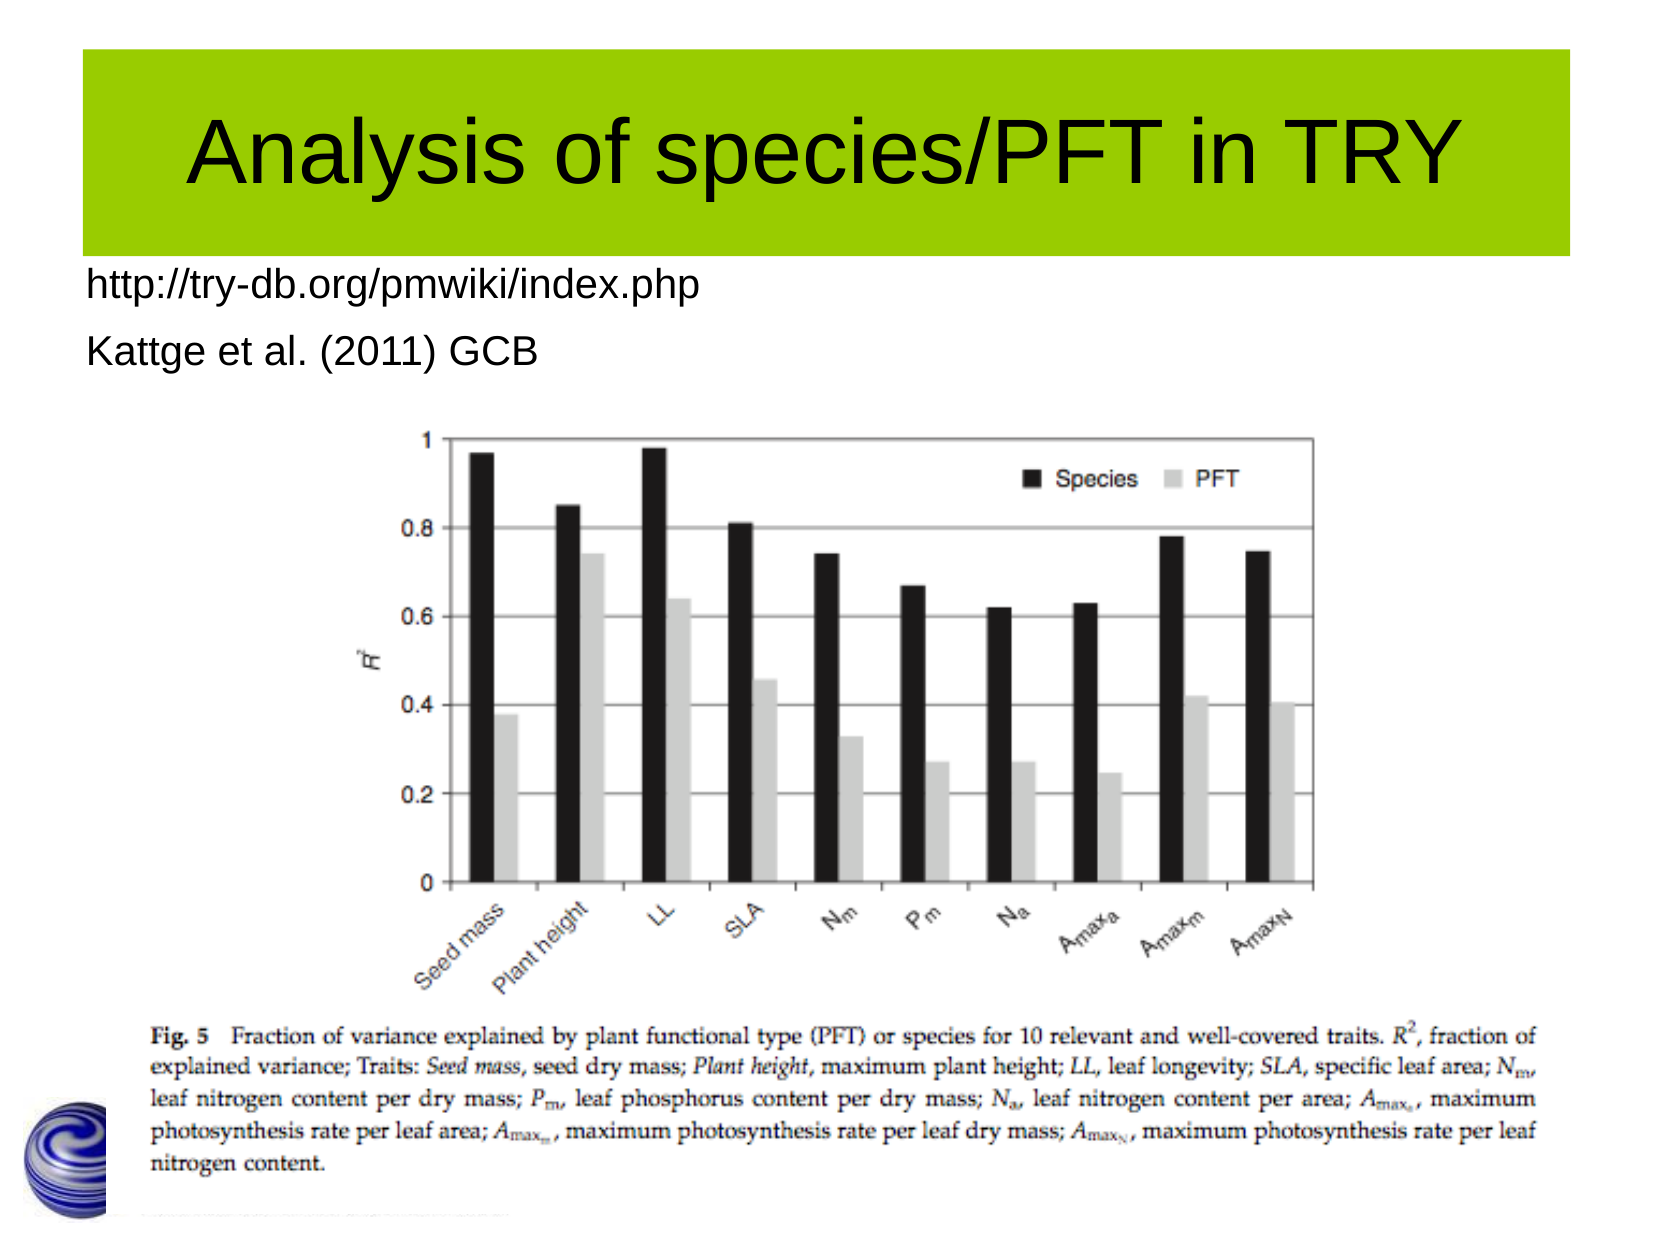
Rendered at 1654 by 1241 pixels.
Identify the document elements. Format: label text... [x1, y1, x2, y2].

text_box http://try-db.org/pmwiki/index.php Kattge et al. (2011) GCB [70, 253, 1163, 389]
title Analysis of species/PFT in TRY [82, 49, 1571, 257]
picture [23, 395, 1594, 1223]
